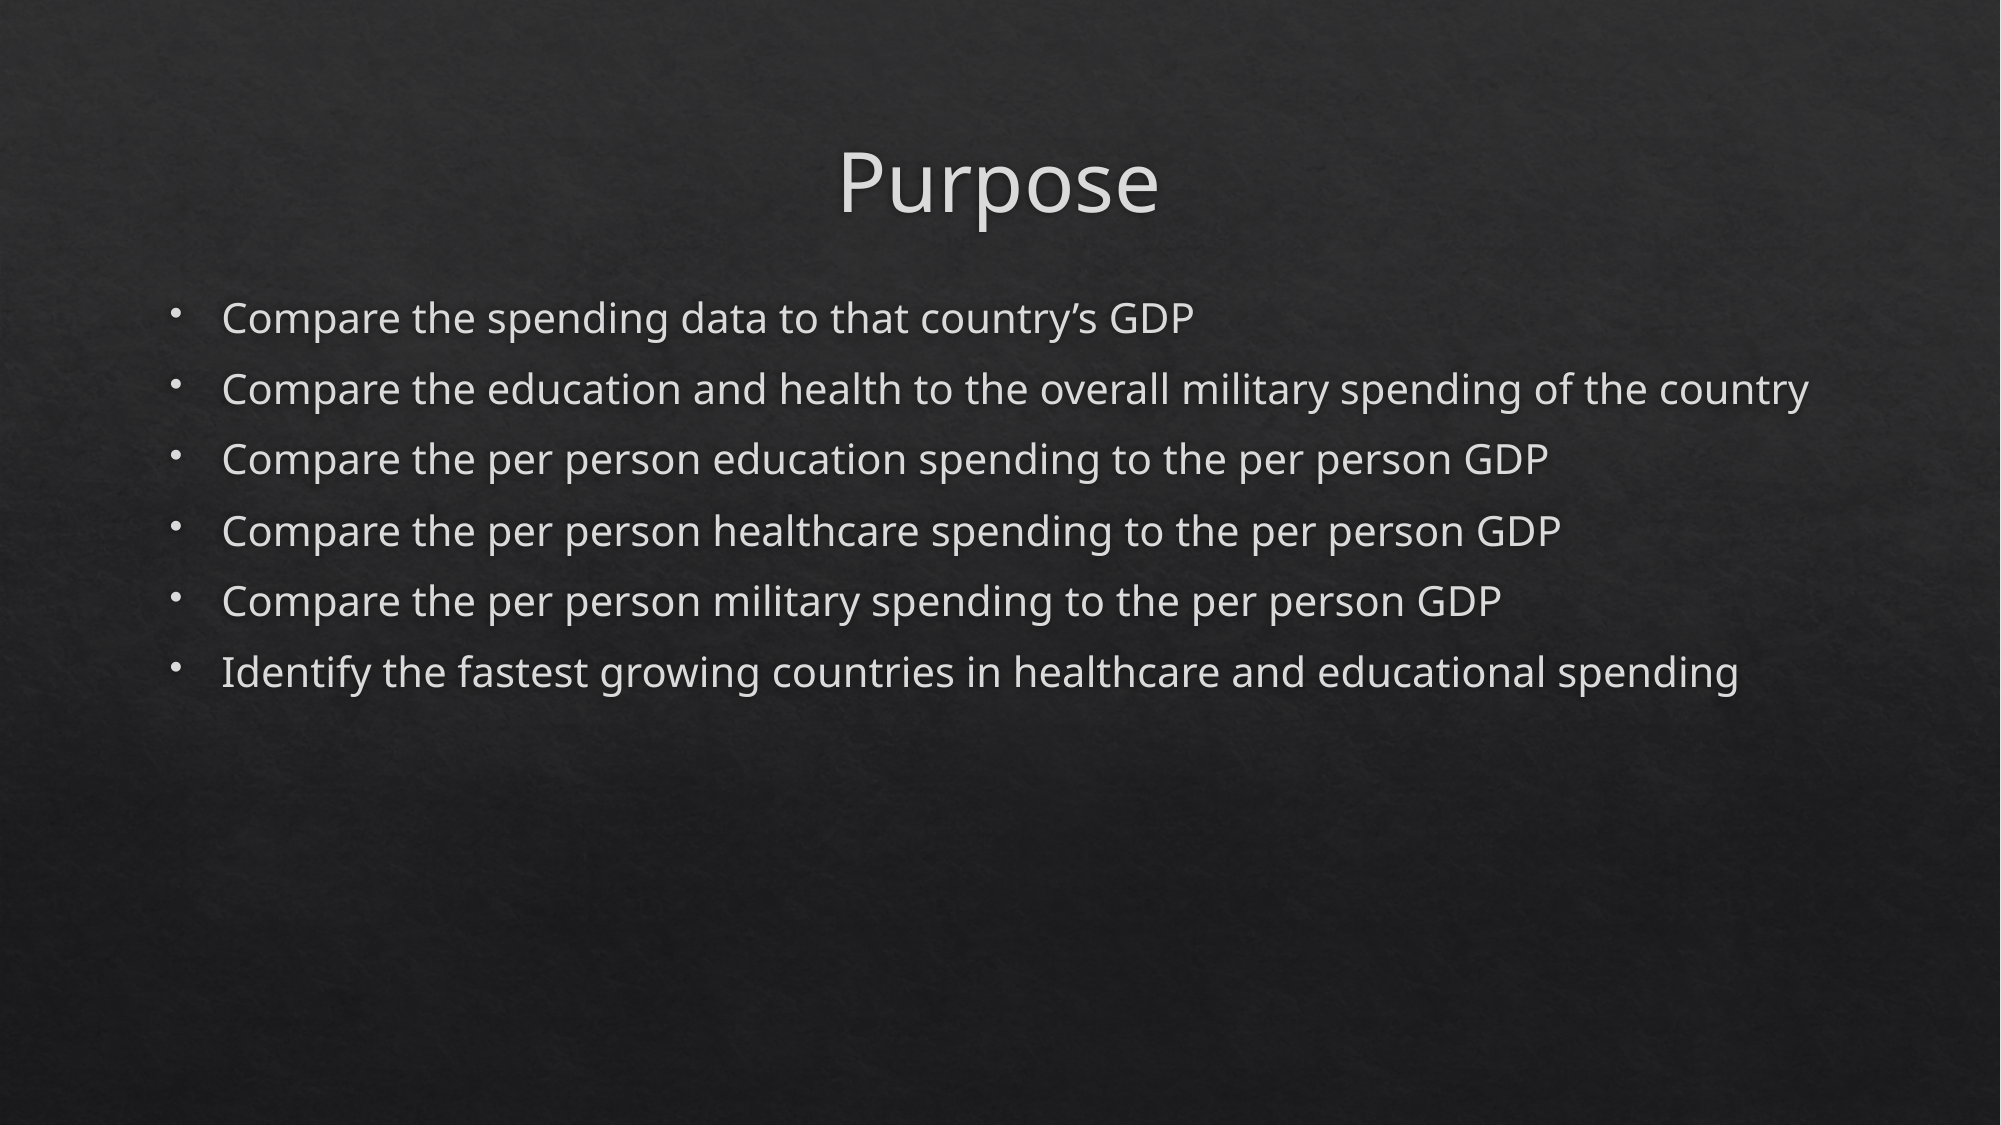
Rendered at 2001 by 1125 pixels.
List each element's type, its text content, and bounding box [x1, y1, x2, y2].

list Compare the spending data to that country’s GDP Compare the education and health to the overall military spending of the country Compare the per person education spending to the per person GDP Compare the per person healthcare spending to the per person GDP Compare the per person military spending to the per person GDP Identify the fastest growing countries in healthcare and educational spending [149, 284, 1849, 950]
title Purpose [149, 99, 1849, 260]
